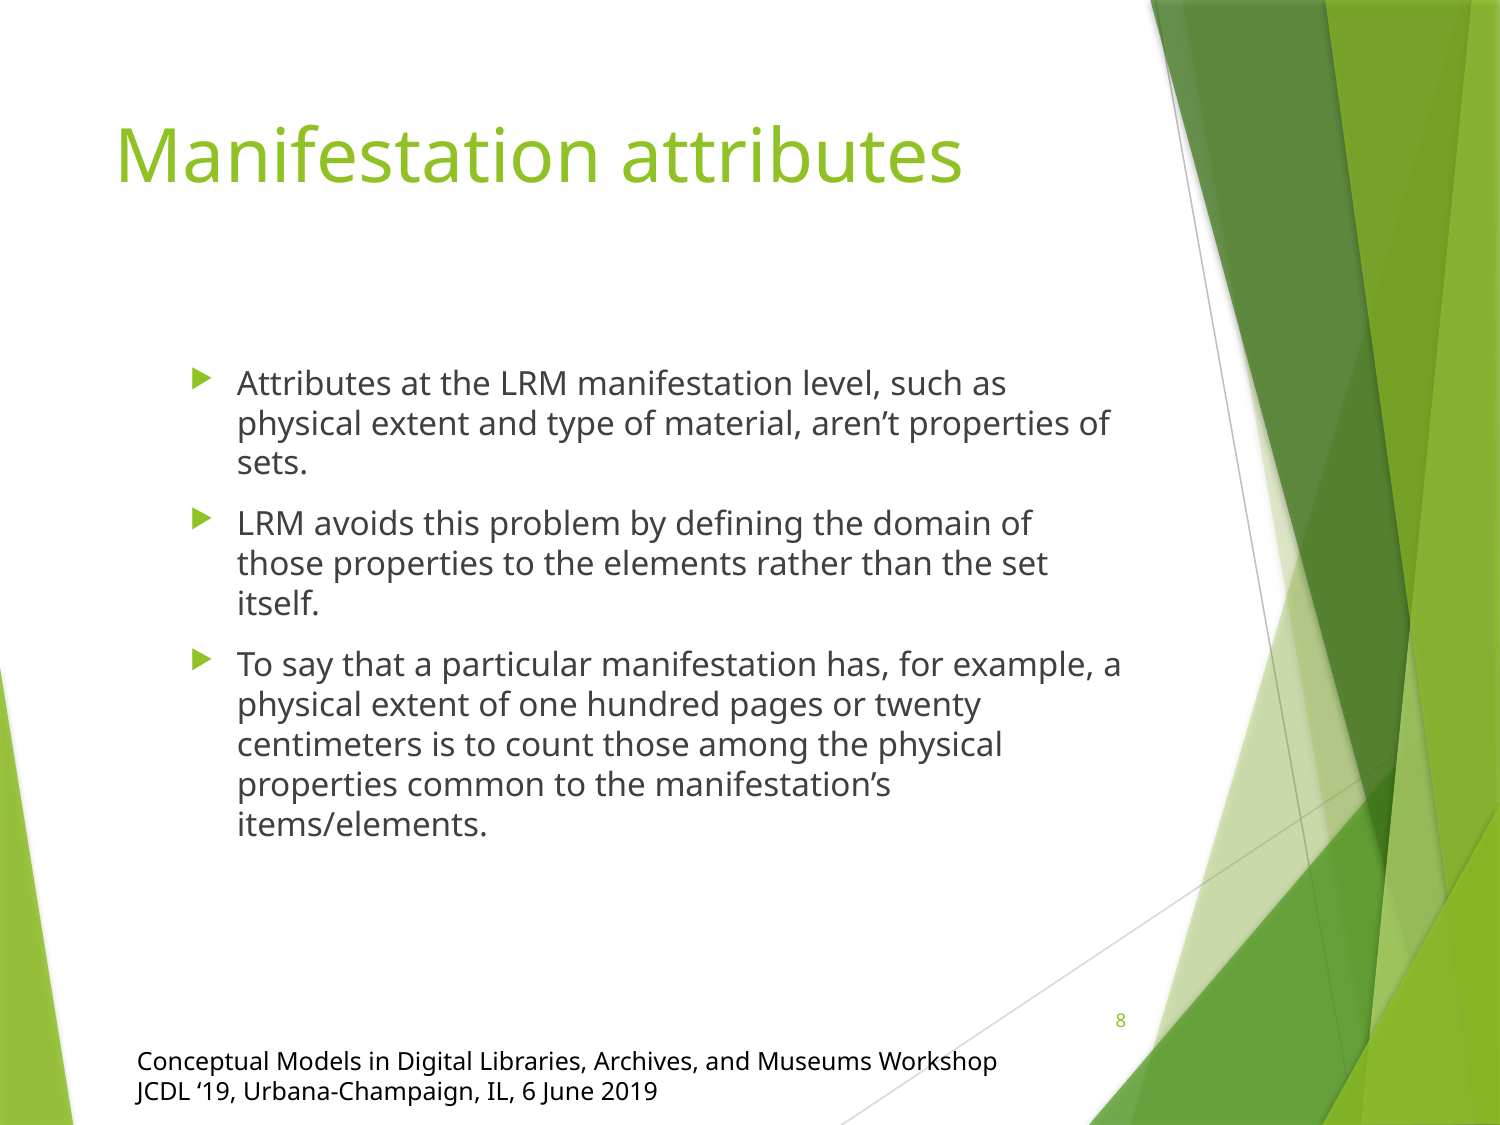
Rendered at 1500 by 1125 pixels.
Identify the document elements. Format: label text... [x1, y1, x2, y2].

slide_number 8 [1057, 991, 1142, 1051]
title Manifestation attributes [99, 99, 1142, 317]
text_box Conceptual Models in Digital Libraries, Archives, and Museums Workshop JCDL ‘19, Urbana-Champaign, IL, 6 June 2019 [122, 1038, 1017, 1114]
list Attributes at the LRM manifestation level, such as physical extent and type of material, aren’t properties of sets. LRM avoids this problem by defining the domain of those properties to the elements rather than the set itself. To say that a particular manifestation has, for example, a physical extent of one hundred pages or twenty centimeters is to count those among the physical properties common to the manifestation’s items/elements. [99, 354, 1142, 992]
